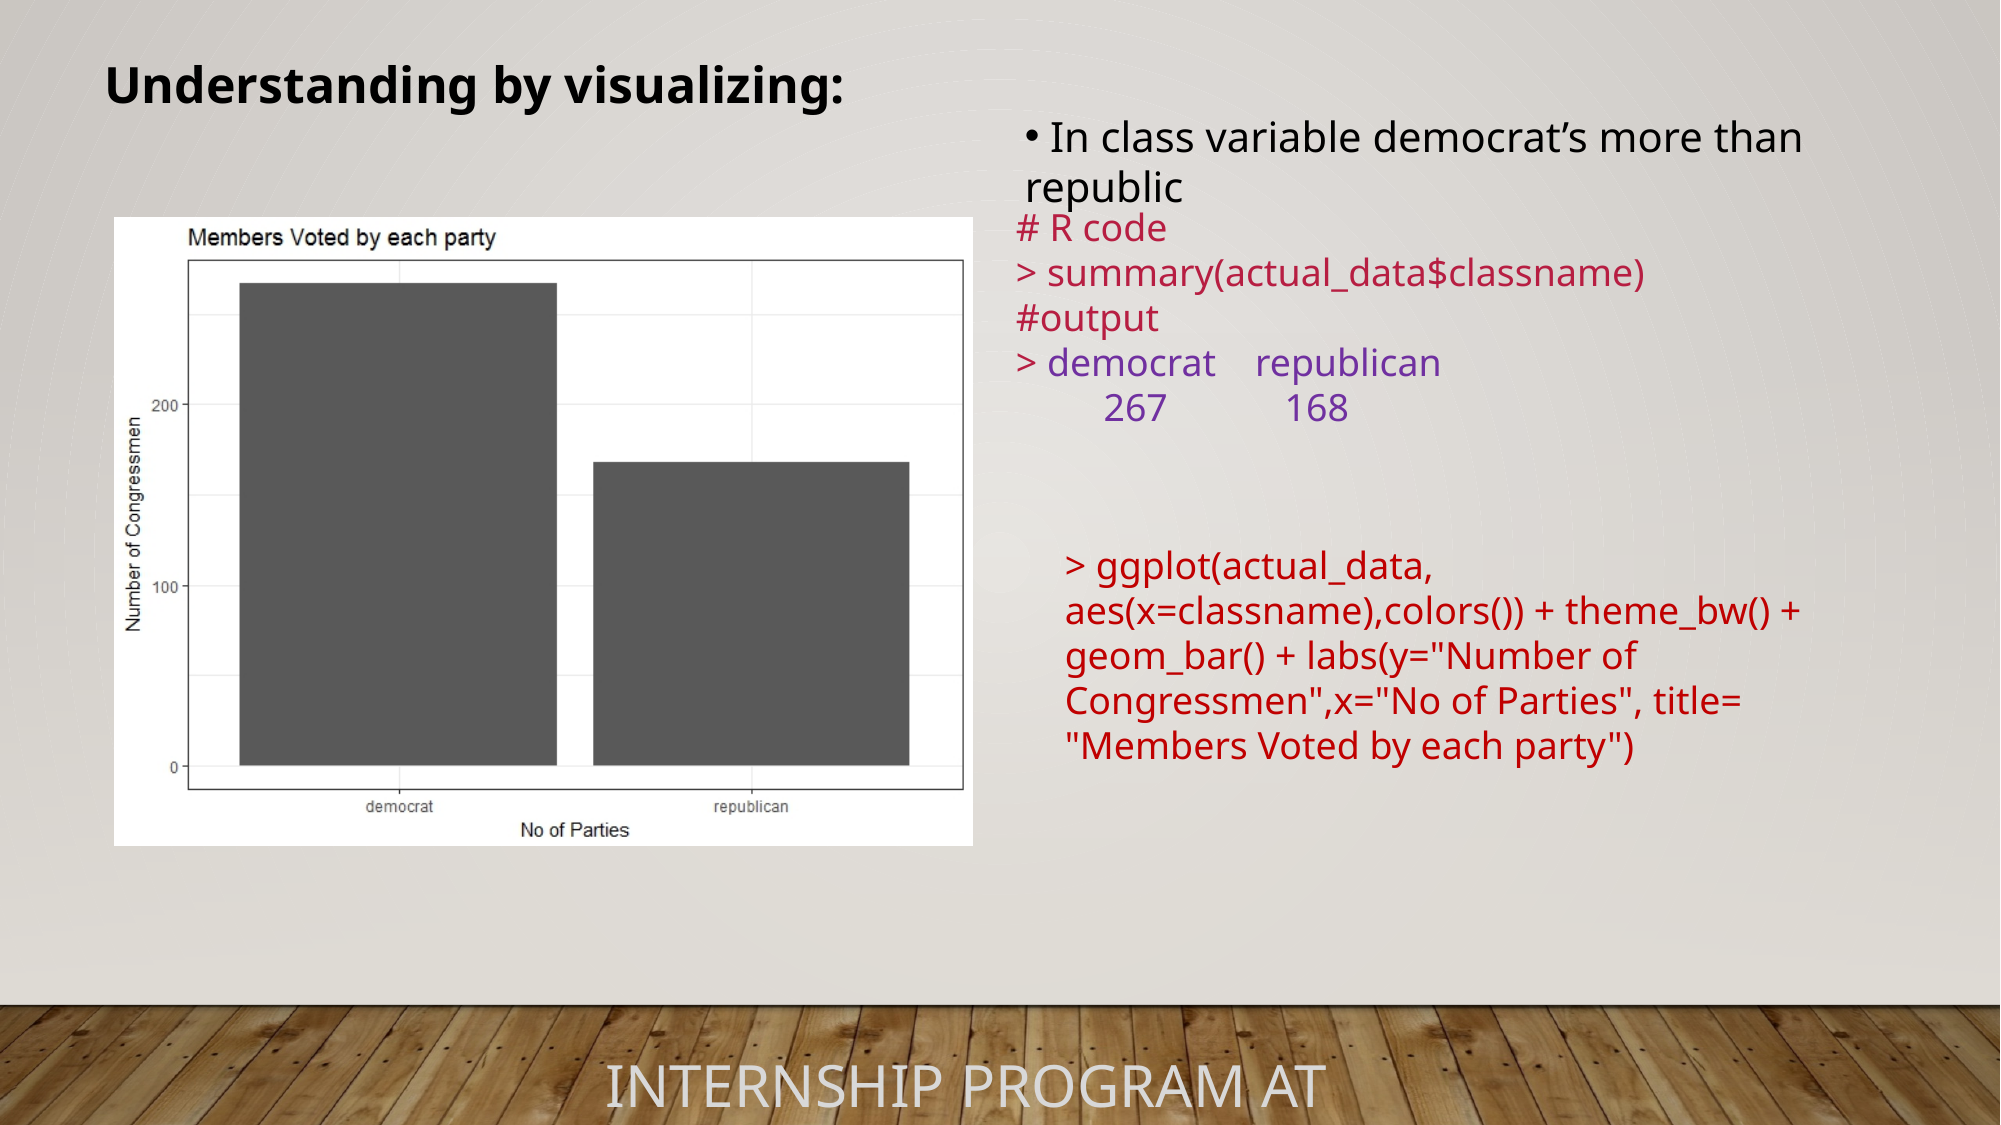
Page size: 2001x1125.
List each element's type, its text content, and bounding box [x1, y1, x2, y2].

picture [0, 1005, 2000, 1125]
text_box In class variable democrat’s more than republic [1010, 103, 1908, 218]
text_box Understanding by visualizing: [89, 45, 1920, 976]
text_box Internship program at INSOFE [590, 1019, 1505, 1114]
text_box # R code > summary(actual_data$classname) #output > democrat republican 267 168 [1001, 196, 1670, 437]
picture [113, 217, 973, 847]
text_box > ggplot(actual_data, aes(x=classname),colors()) + theme_bw() + geom_bar() + labs(y="Number of Congressmen",x="No of Parties", title= "Members Voted by each party") [1049, 534, 1864, 820]
